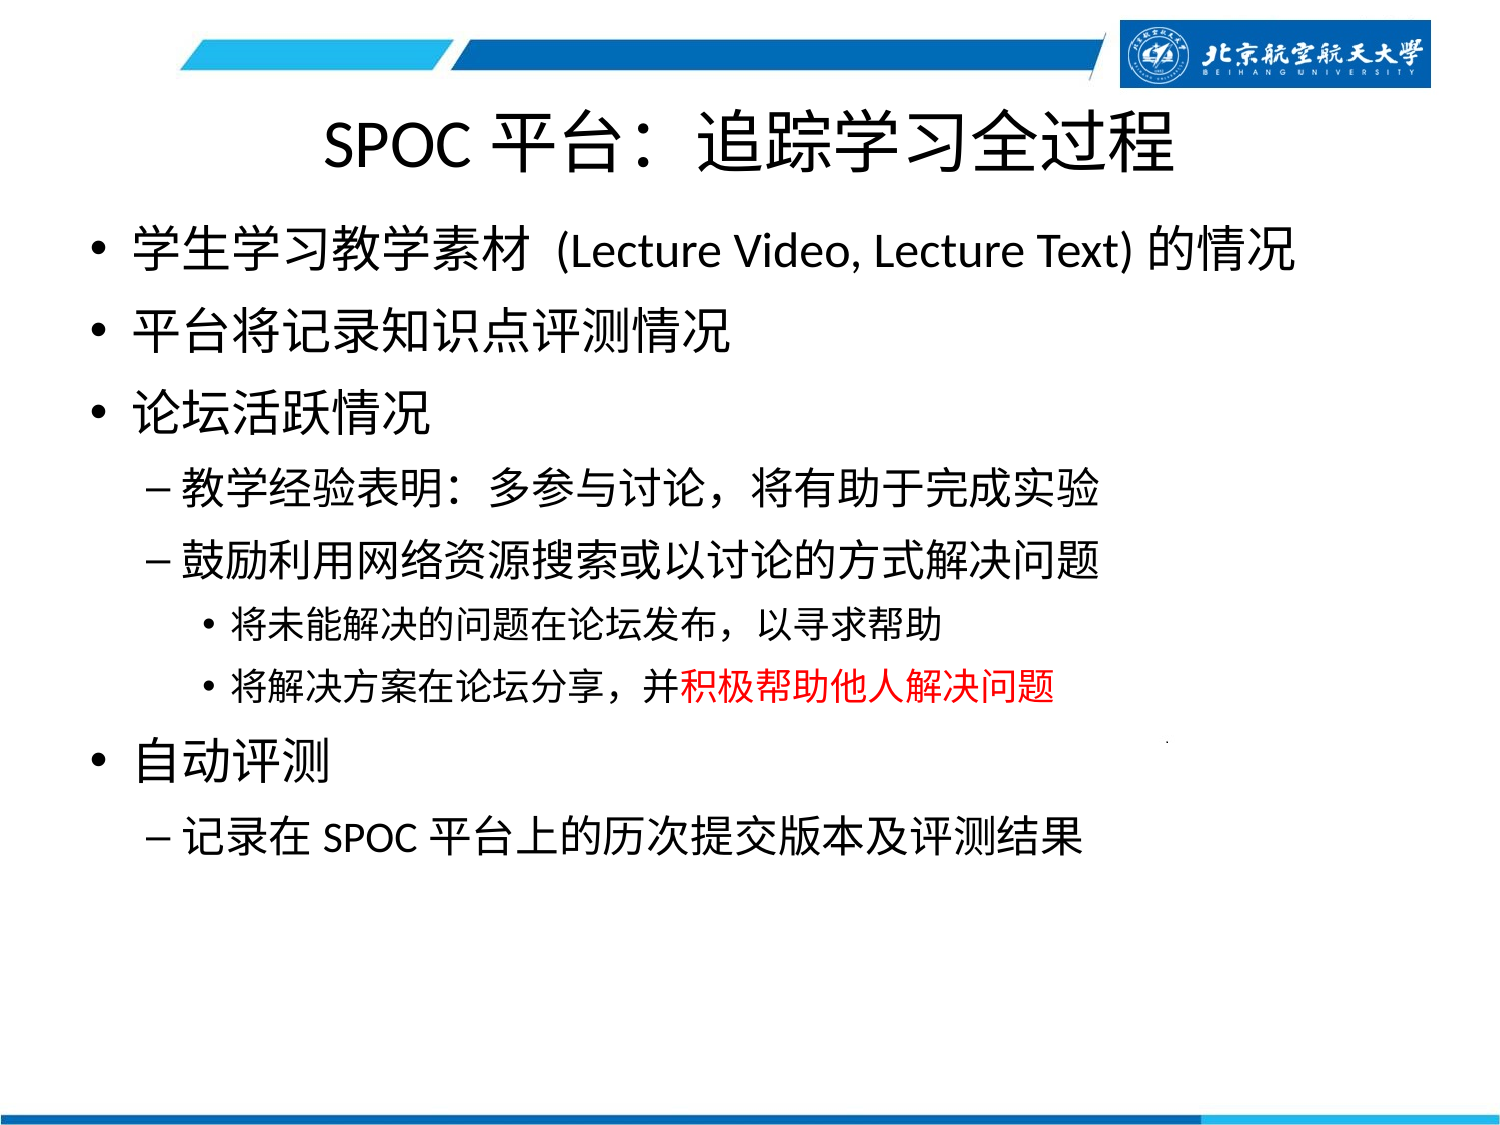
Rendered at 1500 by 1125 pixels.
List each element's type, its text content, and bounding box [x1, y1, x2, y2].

list 学生学习教学素材 (Lecture Video, Lecture Text)的情况 平台将记录知识点评测情况 论坛活跃情况 教学经验表明：多参与讨论，将有助于完成实验 鼓励利用网络资源搜索或以讨论的方式解决问题 将未能解决的问题在论坛发布，以寻求帮助 将解决方案在论坛分享，并积极帮助他人解决问题 自动评测 记录在SPOC平台上的历次提交版本及评测结果 [75, 198, 1425, 1053]
picture [0, 0, 1500, 1125]
title SPOC平台：追踪学习全过程 [75, 91, 1425, 198]
